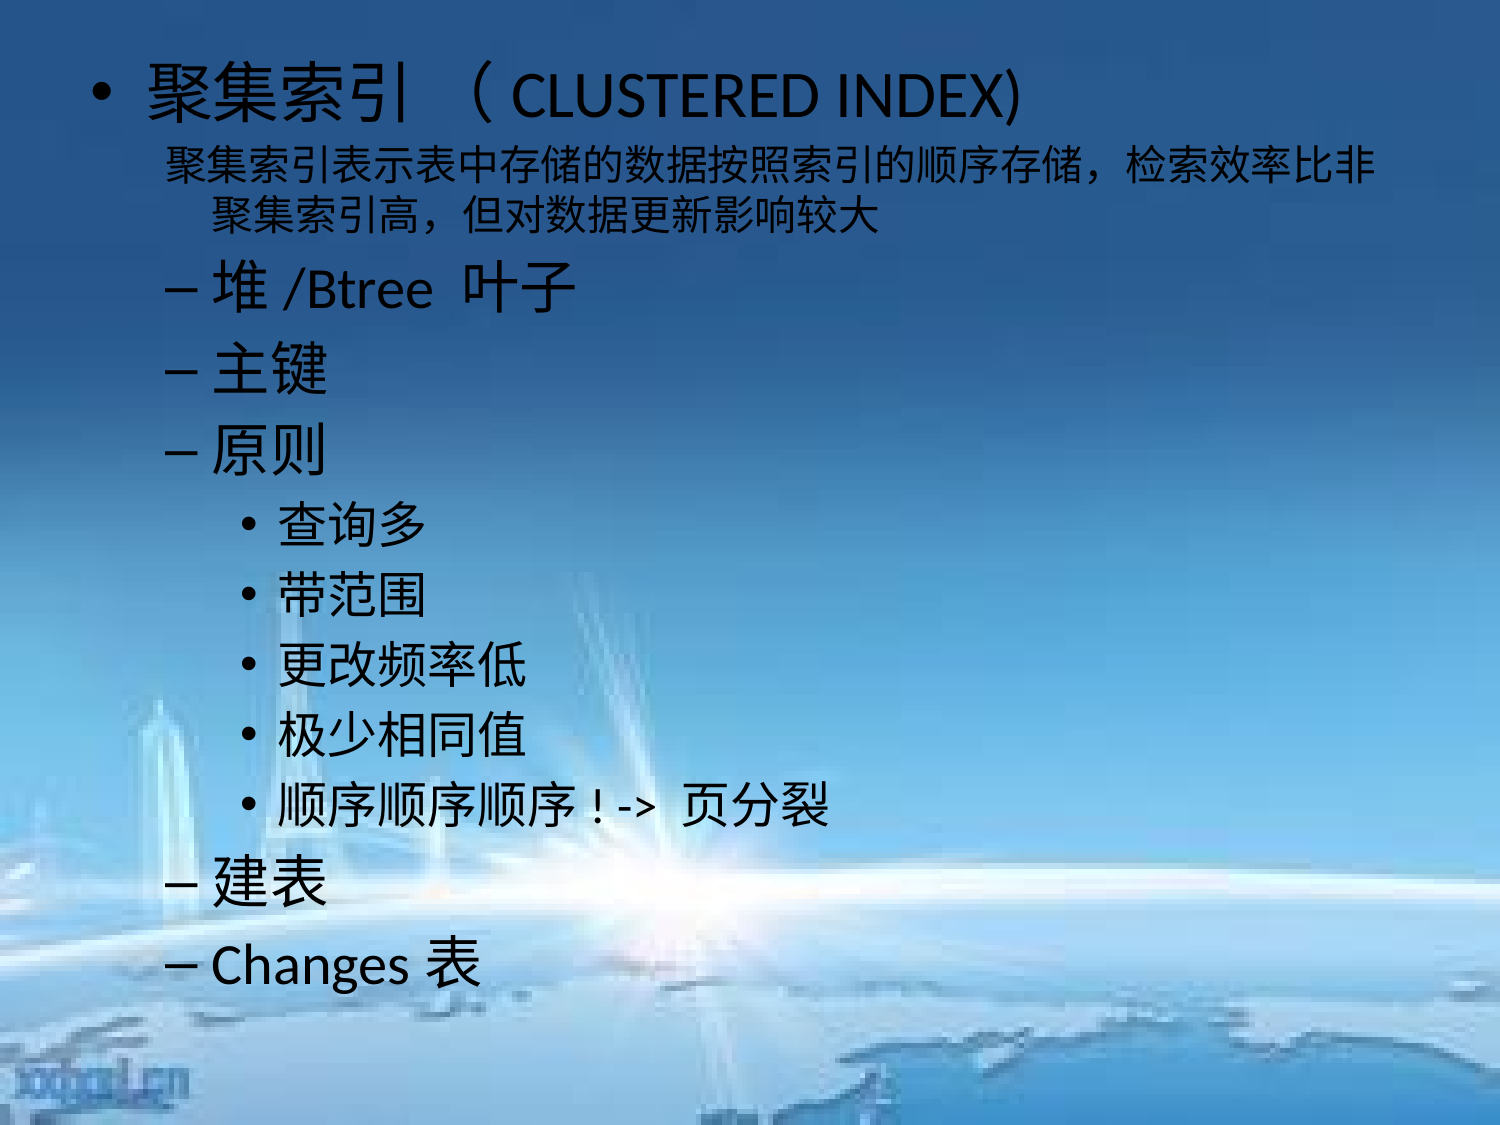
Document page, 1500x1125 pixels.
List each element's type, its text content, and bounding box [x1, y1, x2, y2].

list 聚集索引 （CLUSTERED INDEX) 聚集索引表示表中存储的数据按照索引的顺序存储，检索效率比非聚集索引高，但对数据更新影响较大 堆/Btree 叶子 主键 原则 查询多 带范围 更改频率低 极少相同值 顺序顺序顺序! -> 页分裂 建表 Changes表 [75, 42, 1425, 1005]
picture [0, 0, 1500, 1125]
